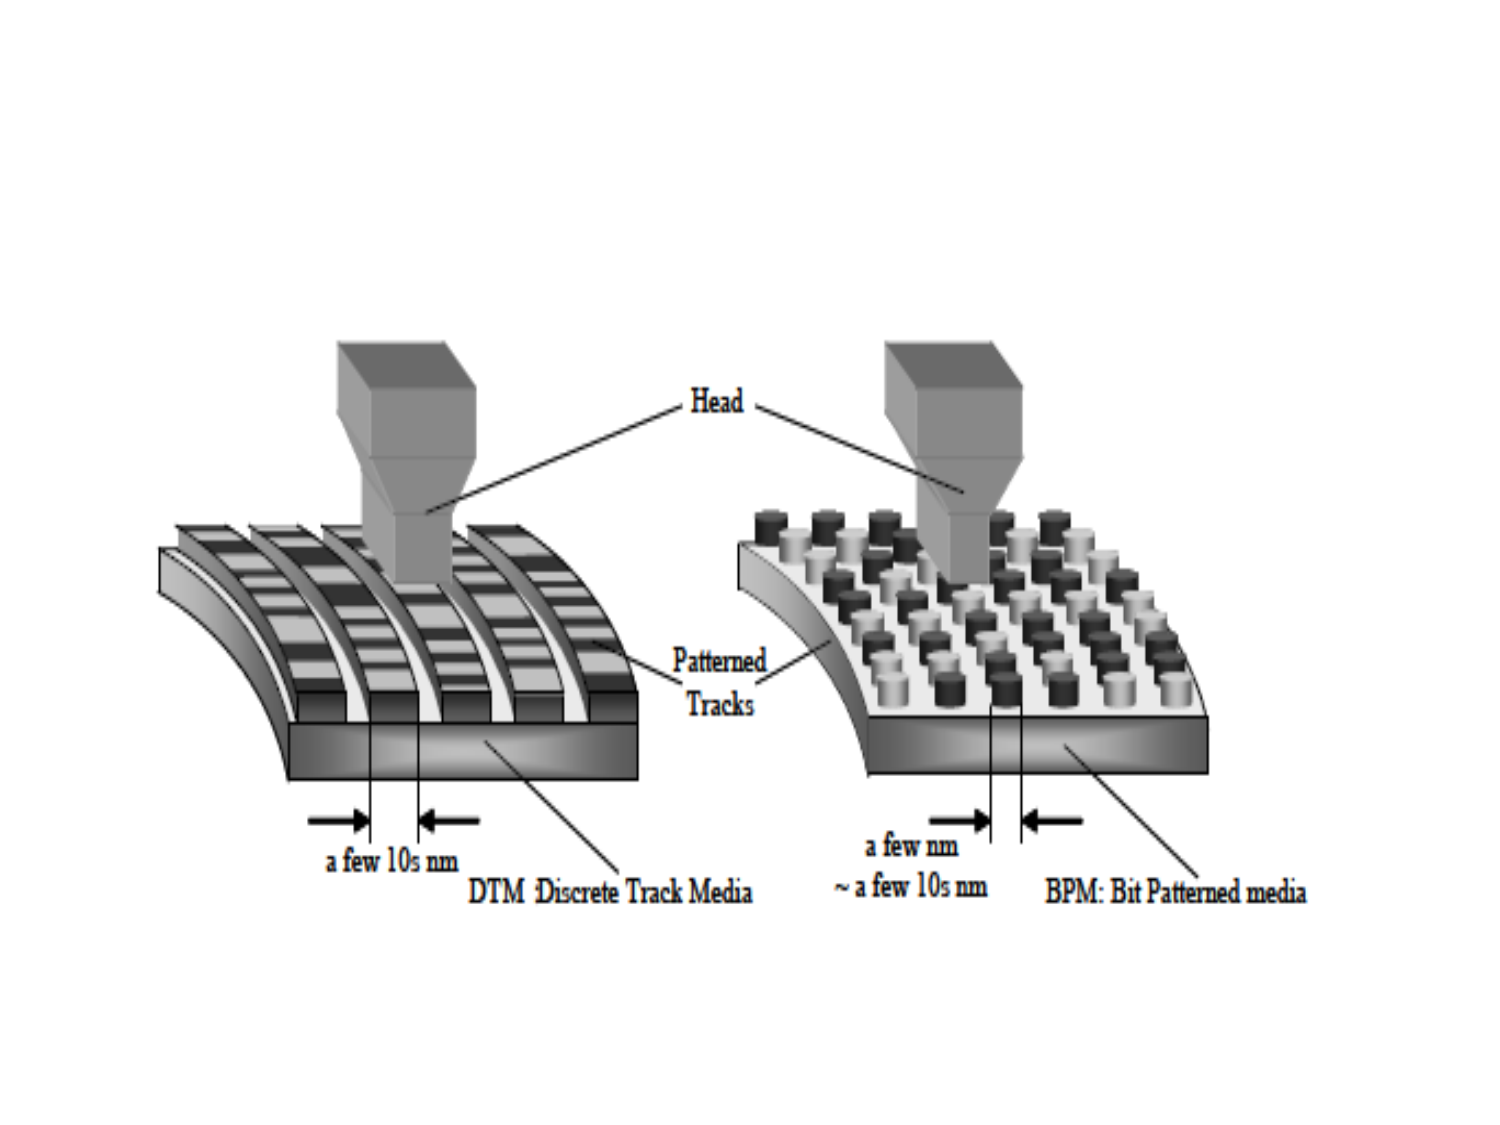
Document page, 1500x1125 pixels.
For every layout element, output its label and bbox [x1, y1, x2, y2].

list [135, 326, 1363, 929]
